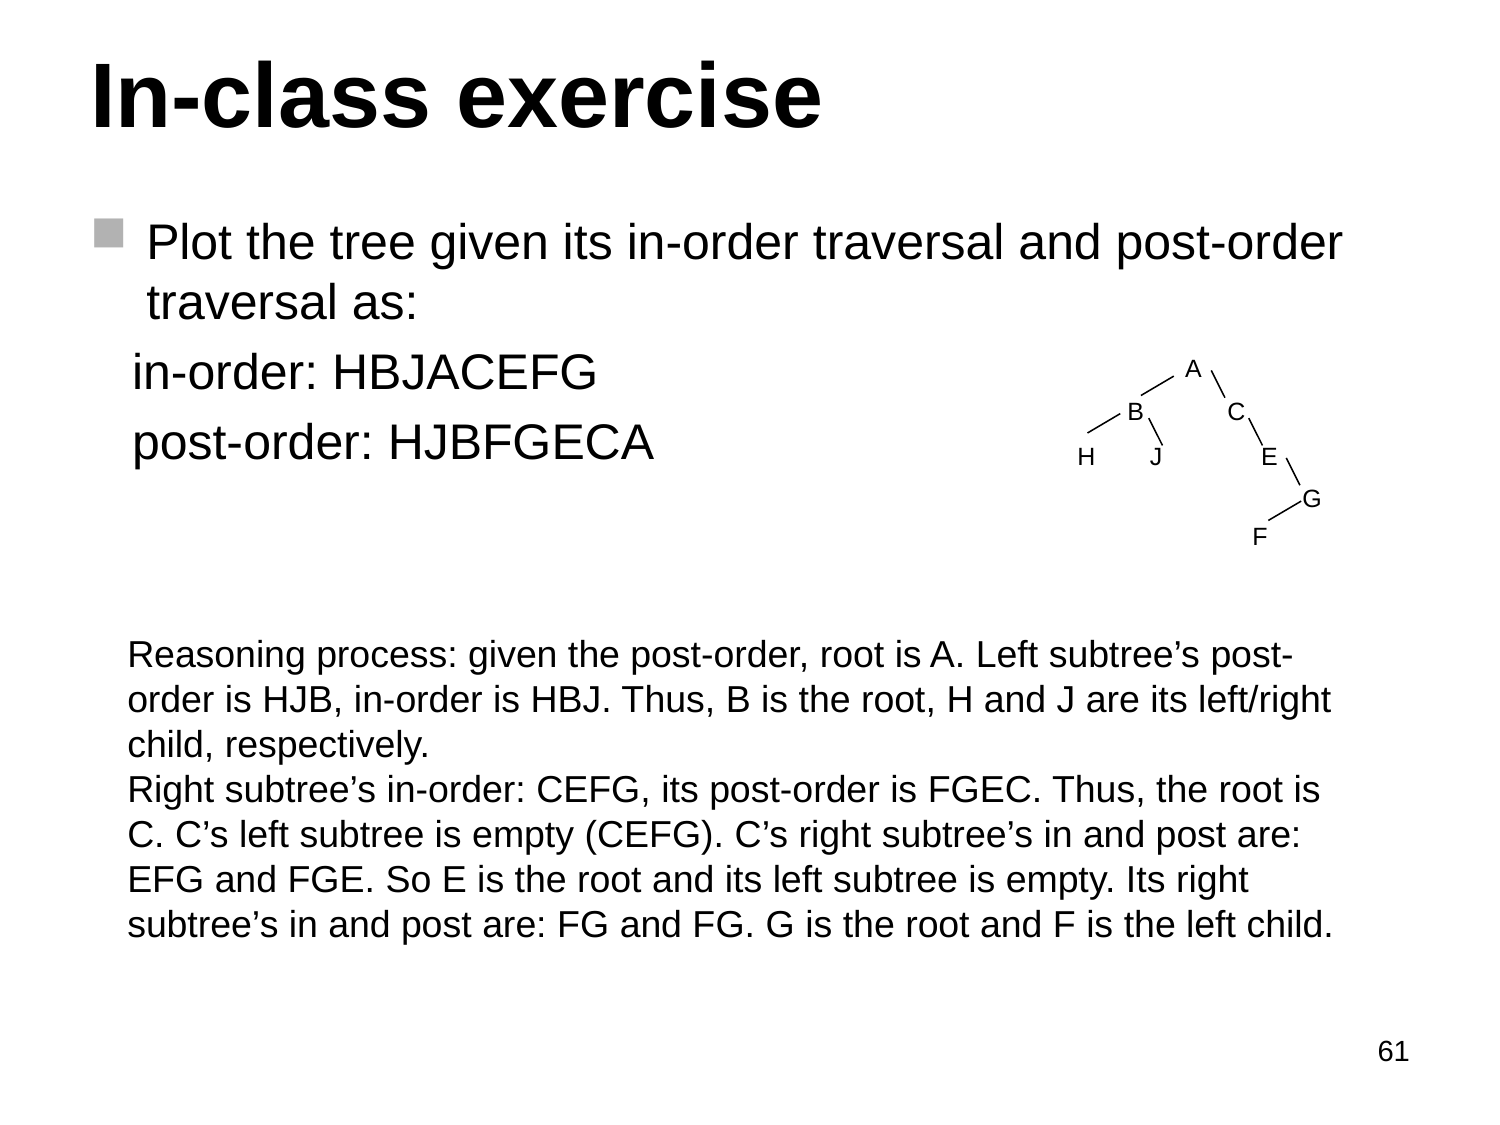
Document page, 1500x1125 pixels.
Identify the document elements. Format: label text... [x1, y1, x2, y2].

slide_number 61 [1074, 1024, 1426, 1103]
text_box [1062, 345, 1338, 559]
text_box Reasoning process: given the post-order, root is A. Left subtree’s post-order is HJB, in-order is HBJ. Thus, B is the root, H and J are its left/right child, respectively. Right subtree’s in-order: CEFG, its post-order is FGEC. Thus, the root is C. C’s left subtree is empty (CEFG). C’s right subtree’s in and post are: EFG and FGE. So E is the root and its left subtree is empty. Its right subtree’s in and post are: FG and FG. G is the root and F is the left child. [112, 622, 1363, 998]
title In-class exercise [75, 45, 1425, 138]
list Plot the tree given its in-order traversal and post-order traversal as: in-order: HBJACEFG post-order: HJBFGECA [75, 202, 1425, 515]
